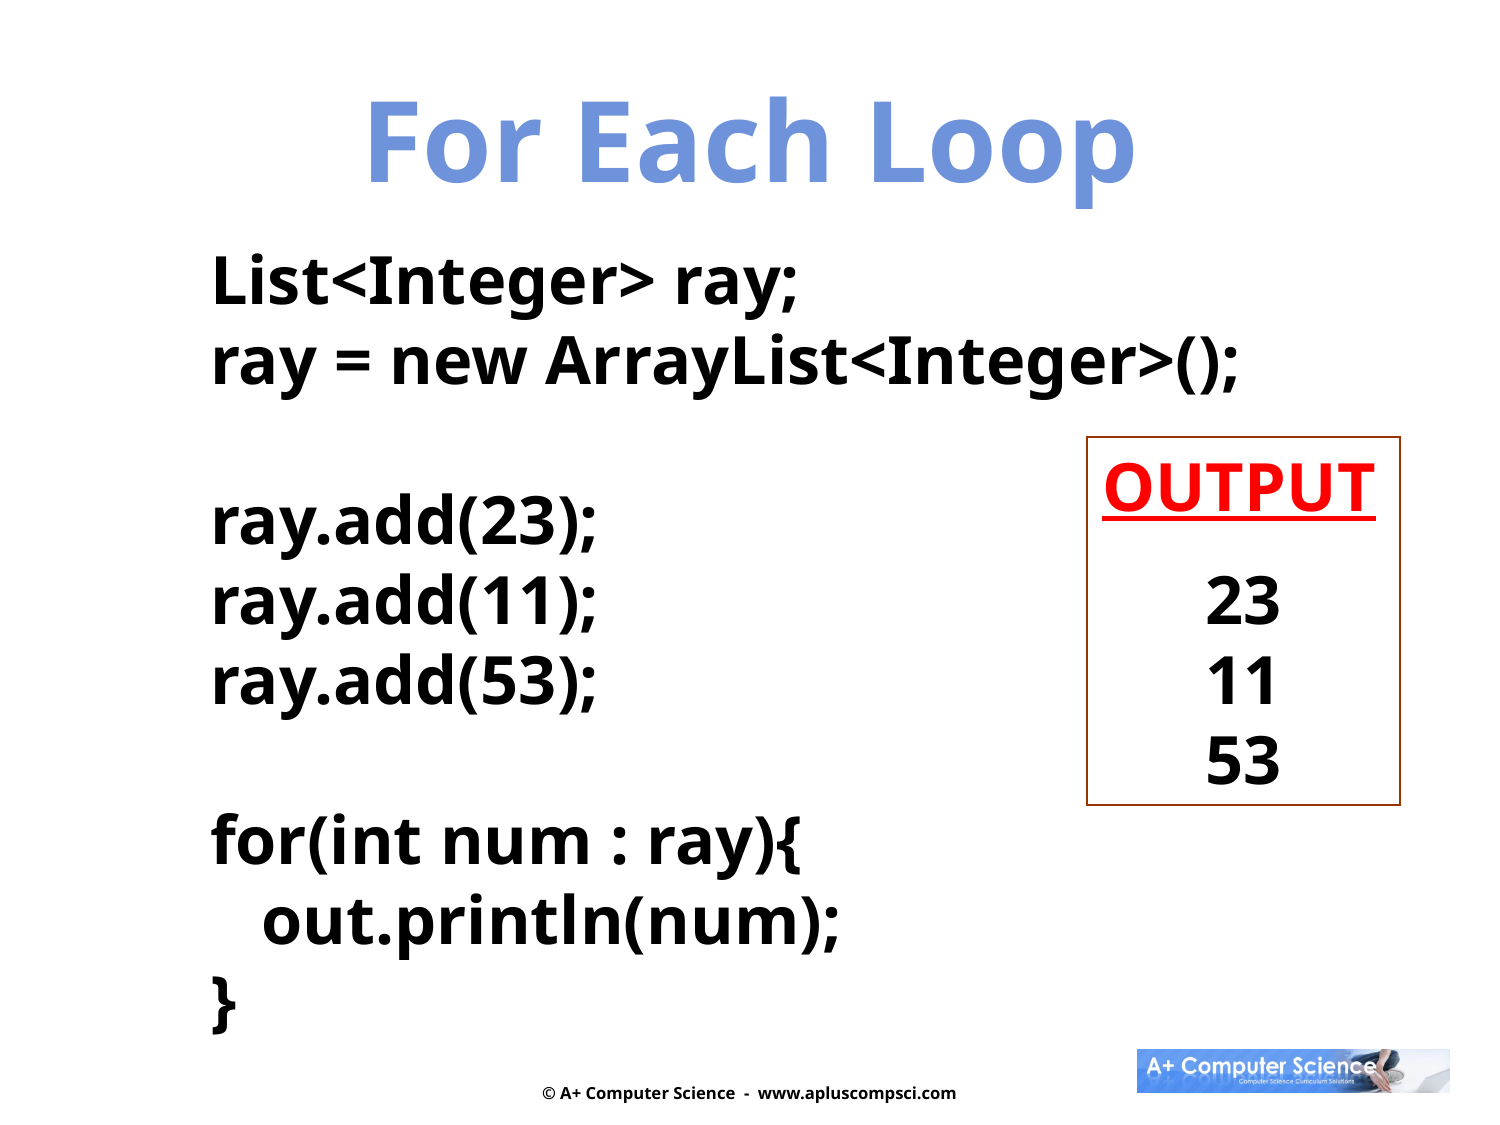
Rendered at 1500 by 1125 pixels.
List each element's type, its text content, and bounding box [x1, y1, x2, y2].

text_box For Each Loop [0, 62, 1500, 213]
text_box List<Integer> ray; ray = new ArrayList<Integer>(); ray.add(23); ray.add(11); ray.add(53); for(int num : ray){ out.println(num); } [195, 230, 1257, 1045]
text_box OUTPUT 23 11 53 [1087, 437, 1400, 806]
footer © A+ Computer Science - www.apluscompsci.com [512, 1045, 988, 1101]
picture [1137, 1049, 1450, 1093]
